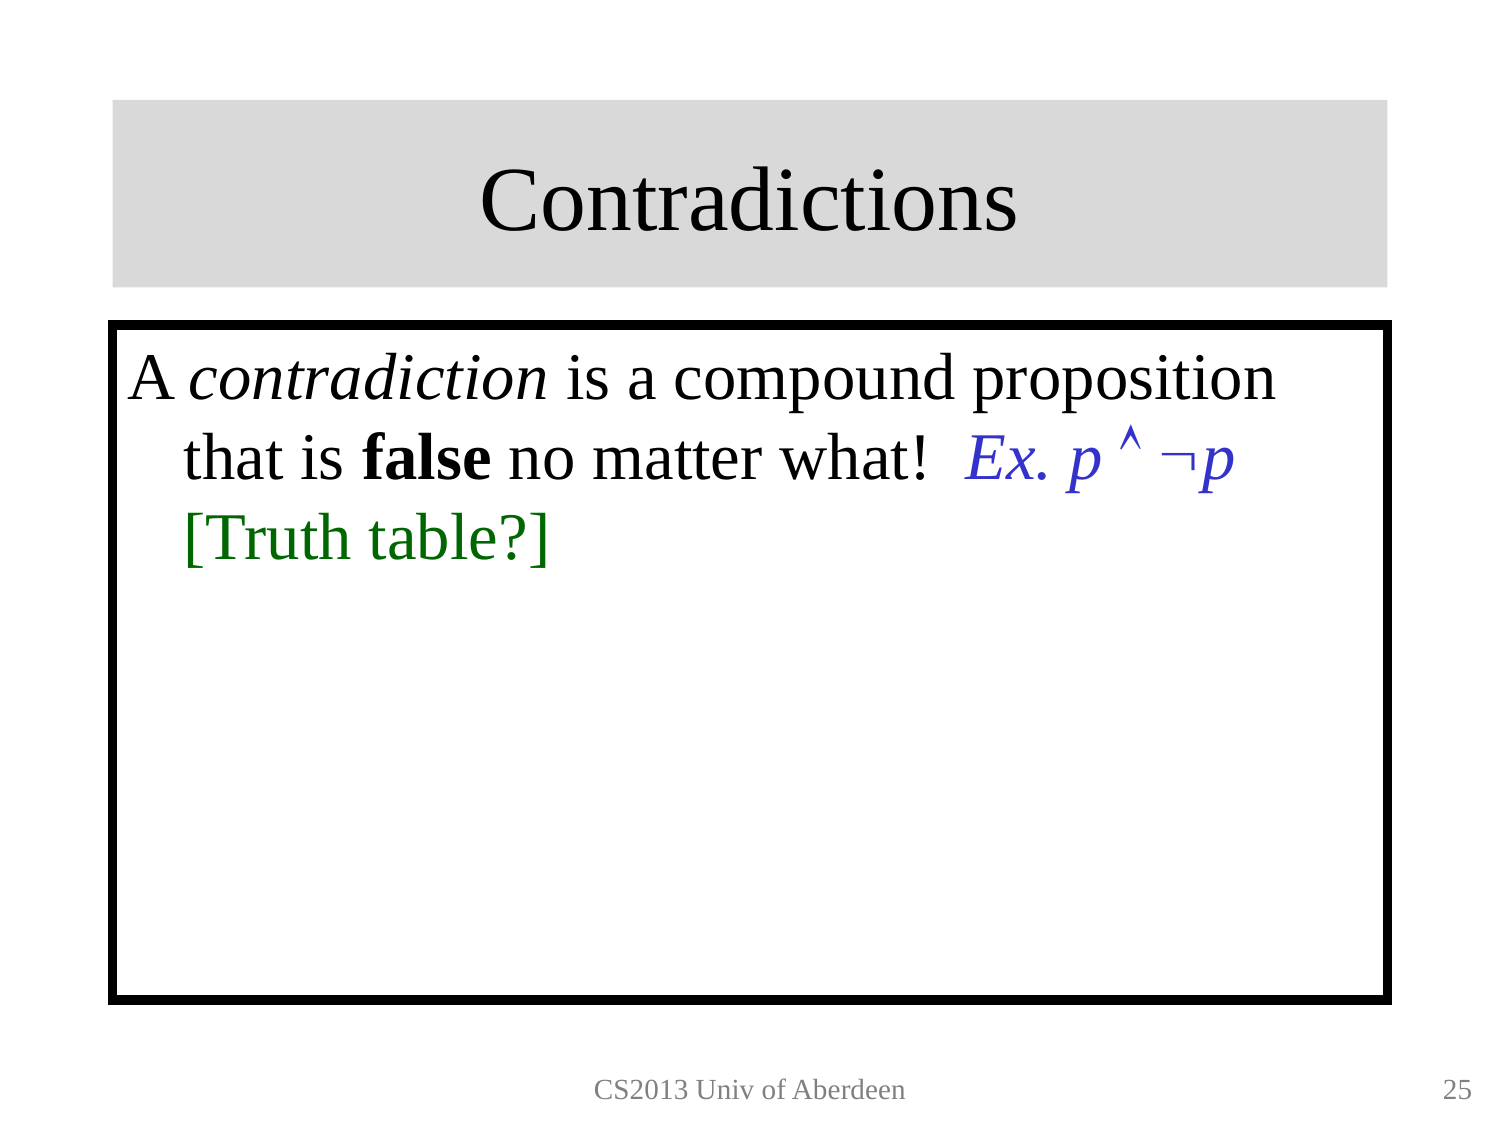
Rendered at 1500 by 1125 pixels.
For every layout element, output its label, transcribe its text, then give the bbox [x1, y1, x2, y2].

slide_number 24 [1175, 1062, 1488, 1113]
footer CS2013 Univ of Aberdeen [512, 1062, 988, 1113]
title Contradictions [108, 95, 1392, 292]
list A contradiction is a compound proposition that is false no matter what! Ex. p  p [Truth table?] [108, 320, 1392, 1005]
